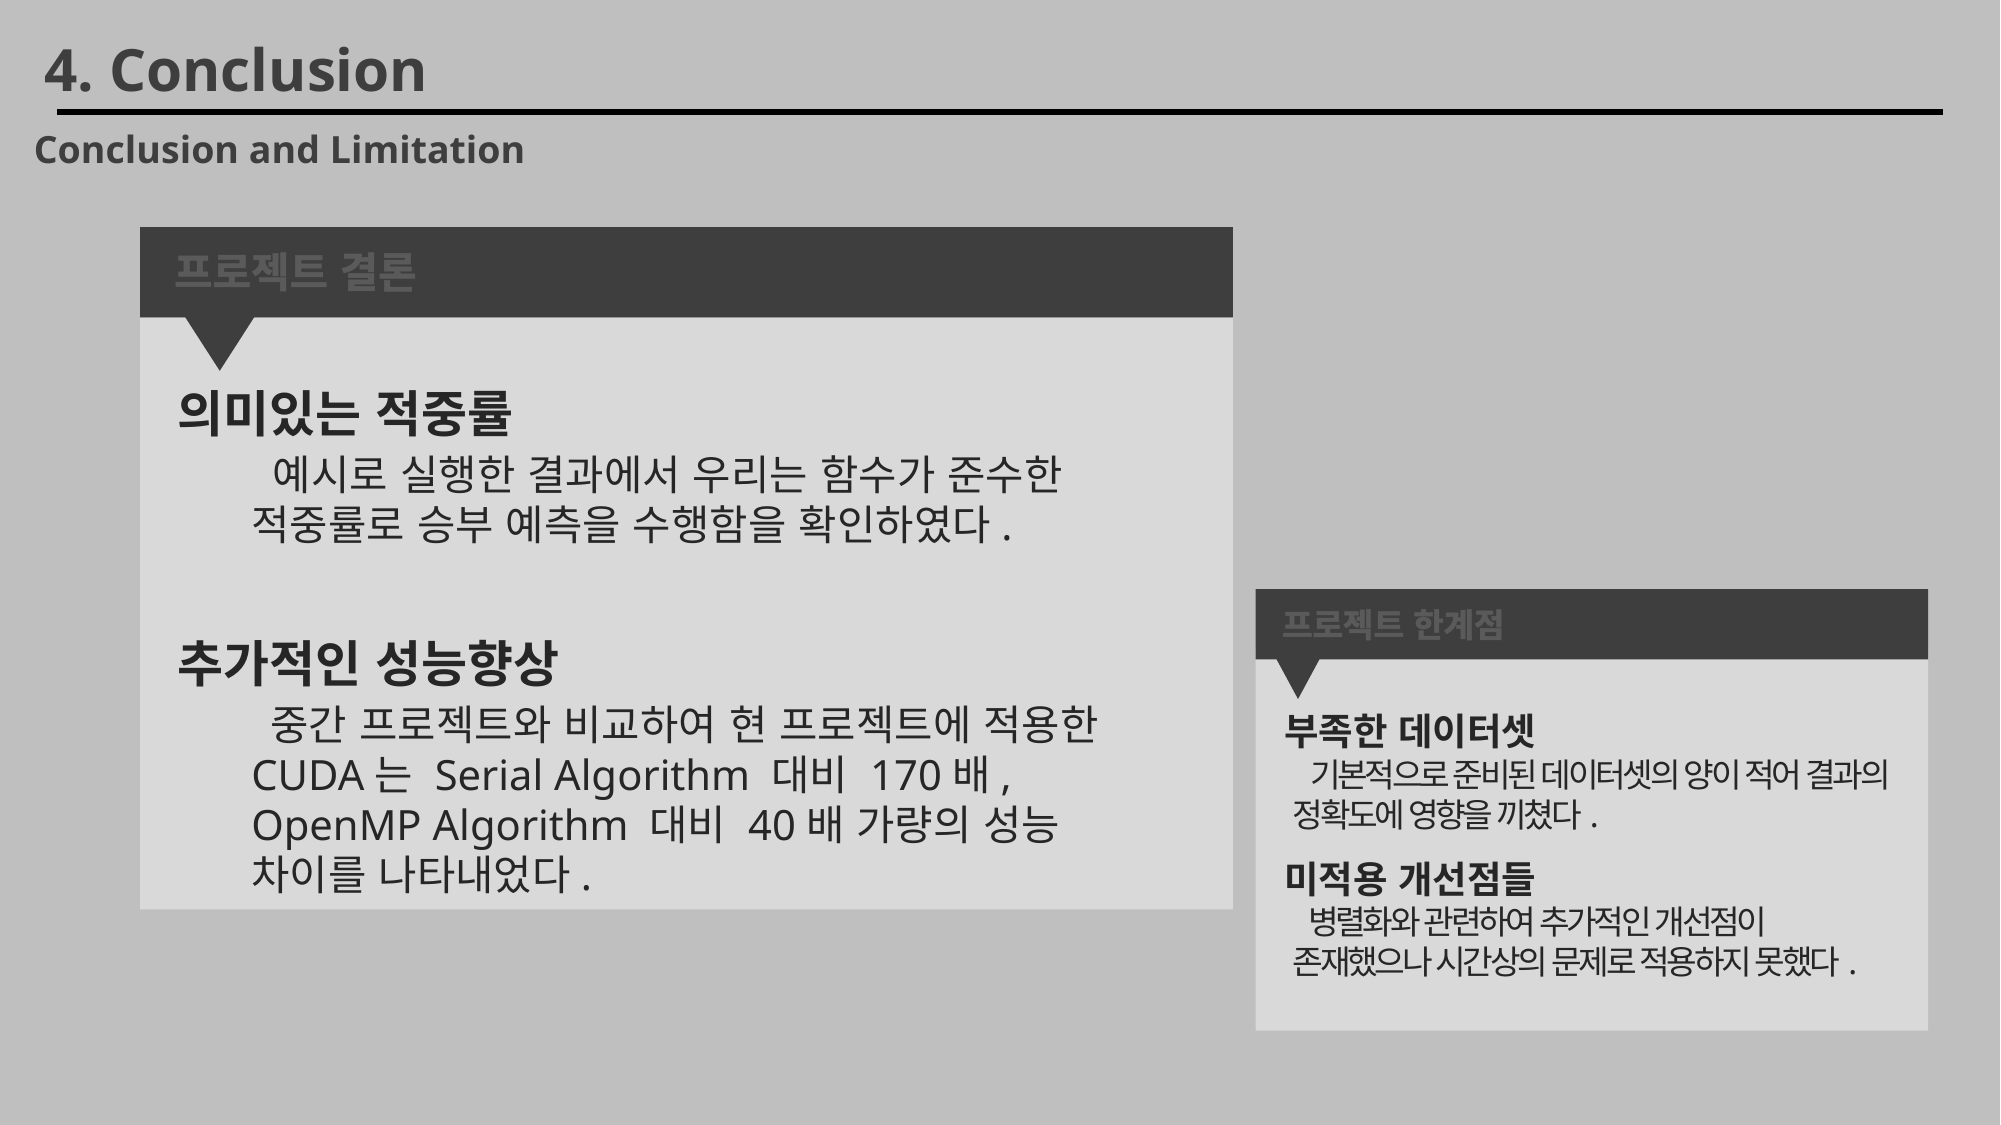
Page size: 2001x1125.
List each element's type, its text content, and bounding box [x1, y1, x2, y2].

text_box 4. Conclusion [29, 25, 443, 111]
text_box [1255, 589, 1929, 1031]
text_box Conclusion and Limitation [19, 118, 541, 179]
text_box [140, 227, 1233, 910]
